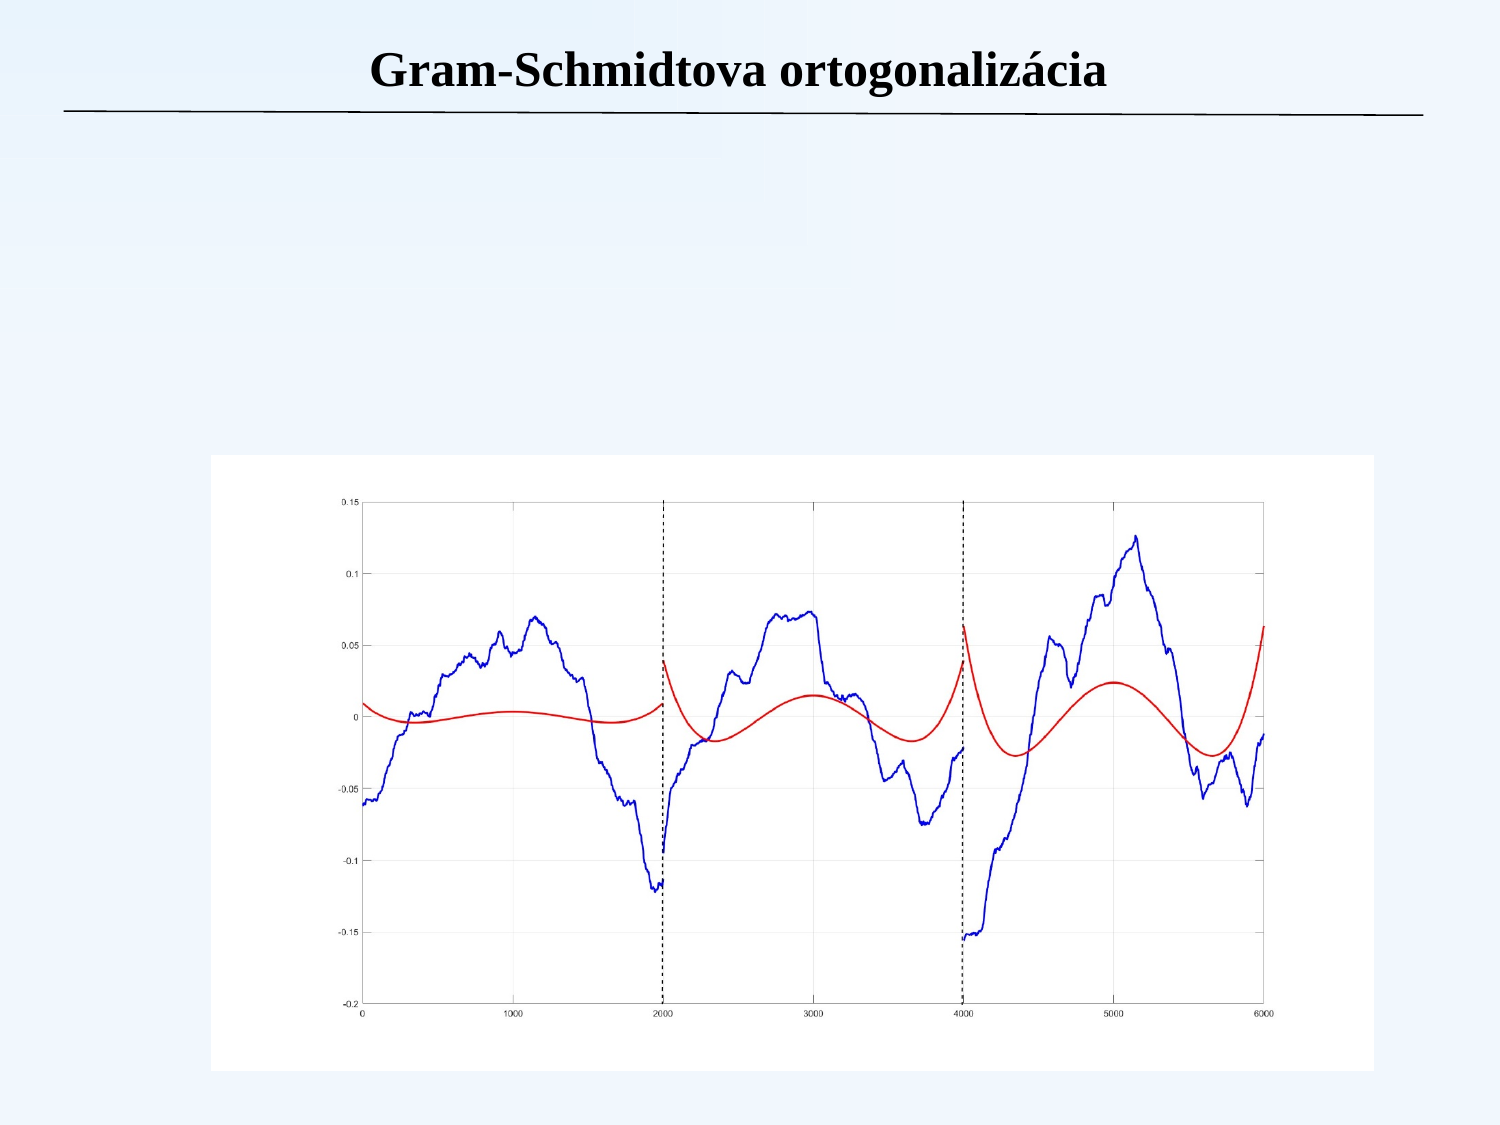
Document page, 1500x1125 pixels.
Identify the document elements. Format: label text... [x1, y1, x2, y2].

text_box Gram-Schmidtova ortogonalizácia [348, 29, 1128, 104]
picture [211, 455, 1374, 1071]
